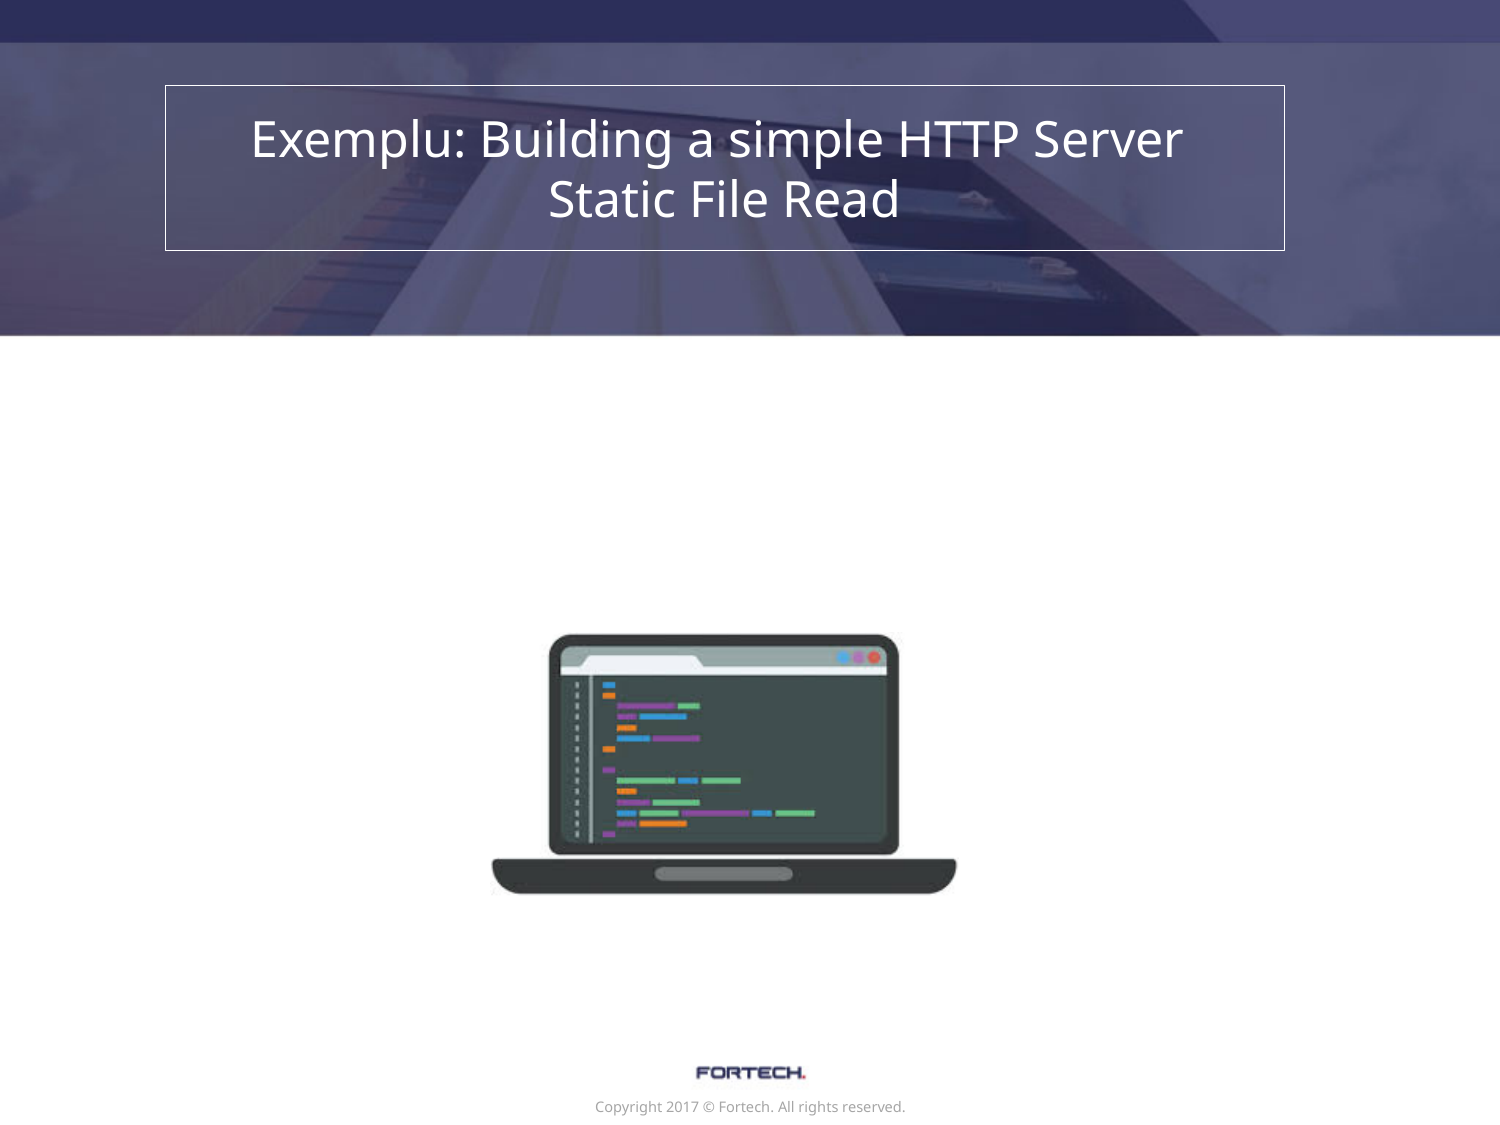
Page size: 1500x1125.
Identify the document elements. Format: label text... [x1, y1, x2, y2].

list [75, 381, 1426, 1043]
picture [0, 0, 1500, 1125]
title Exemplu: Building a simple HTTP Server Static File Read [165, 84, 1285, 251]
